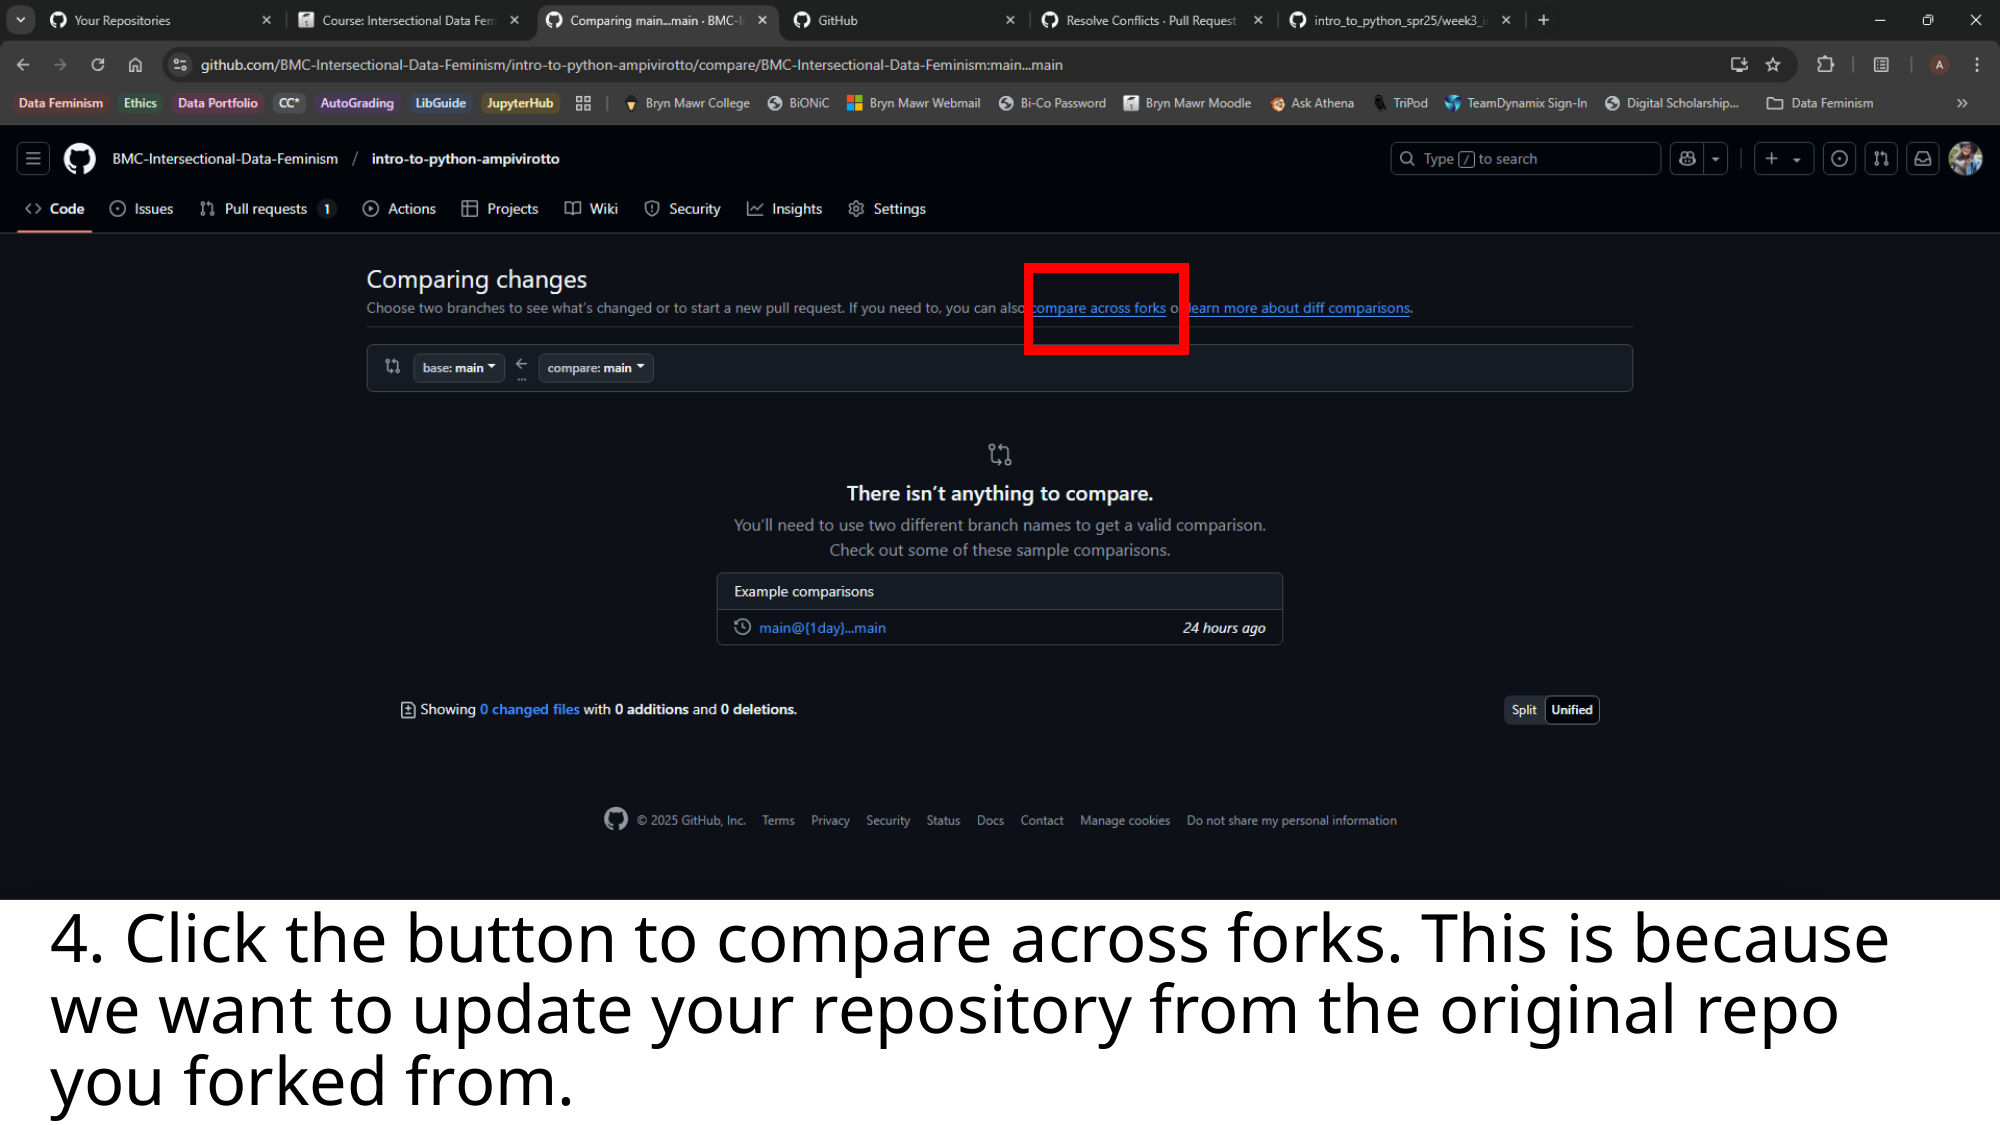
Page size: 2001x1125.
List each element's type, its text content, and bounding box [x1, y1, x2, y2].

text_box [0, 901, 2000, 1125]
picture [0, 0, 2000, 901]
title 4. Click the button to compare across forks. This is because we want to update your repository from the original repo you forked from. [35, 942, 1949, 1083]
